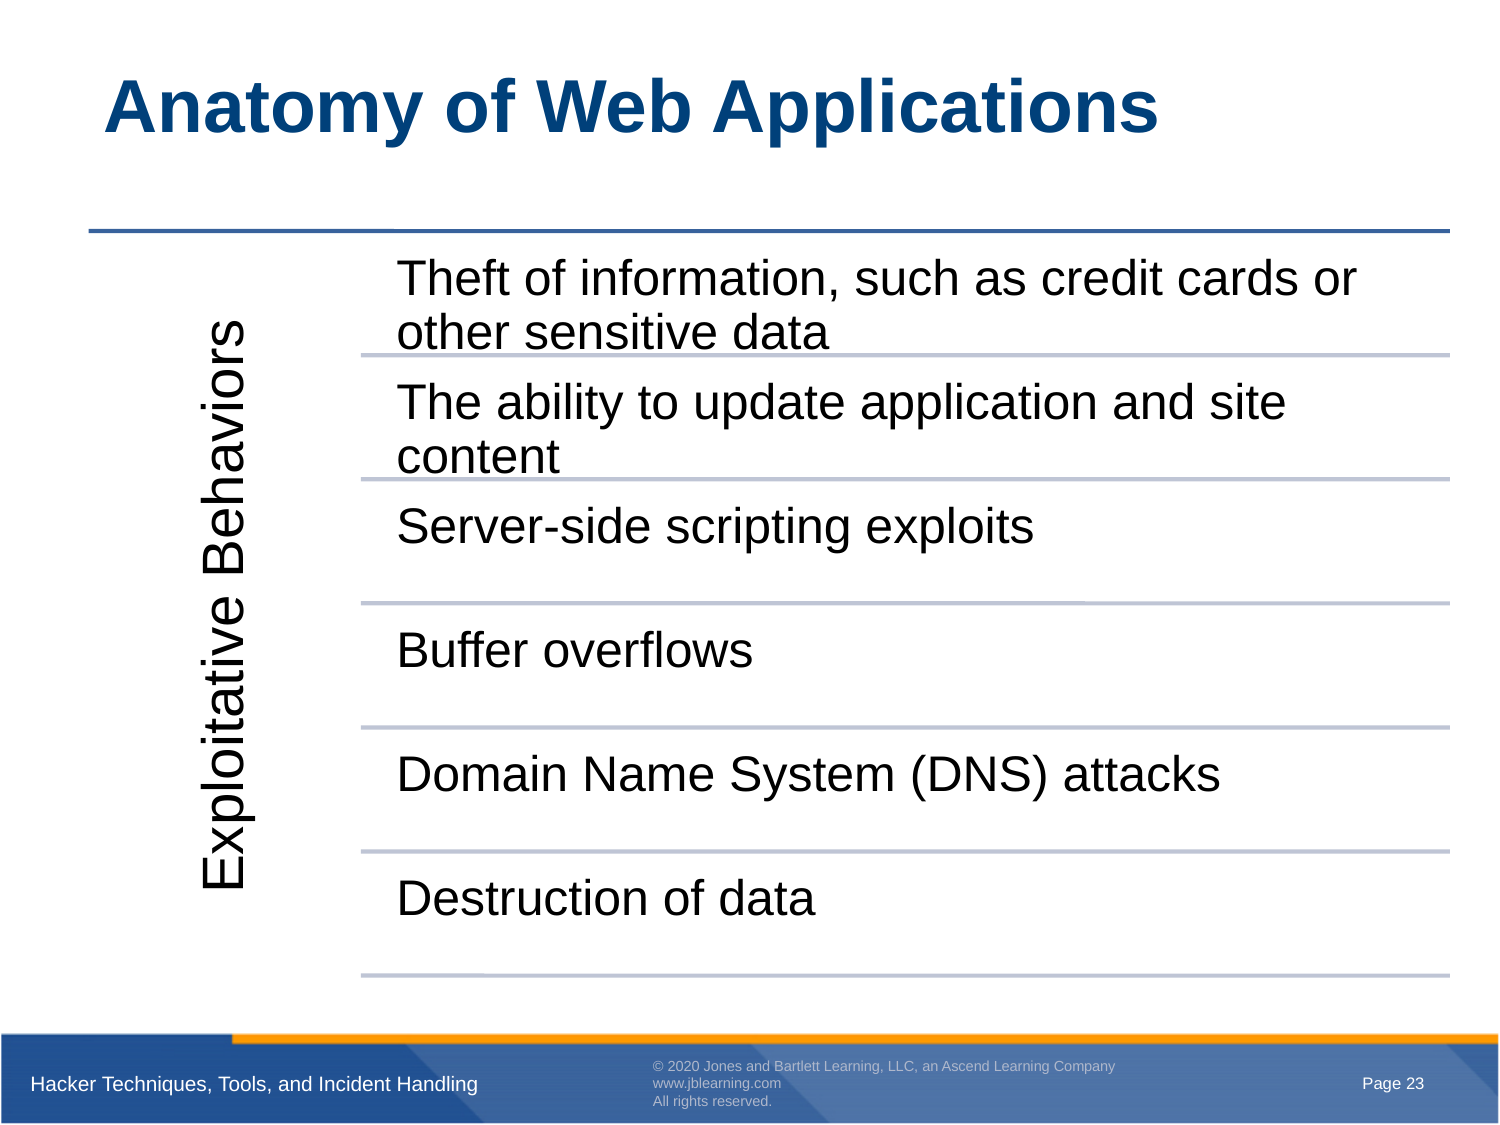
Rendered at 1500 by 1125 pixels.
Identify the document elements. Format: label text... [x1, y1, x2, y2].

picture [0, 1032, 1500, 1125]
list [88, 230, 1451, 983]
title Anatomy of Web Applications [88, 49, 1451, 129]
